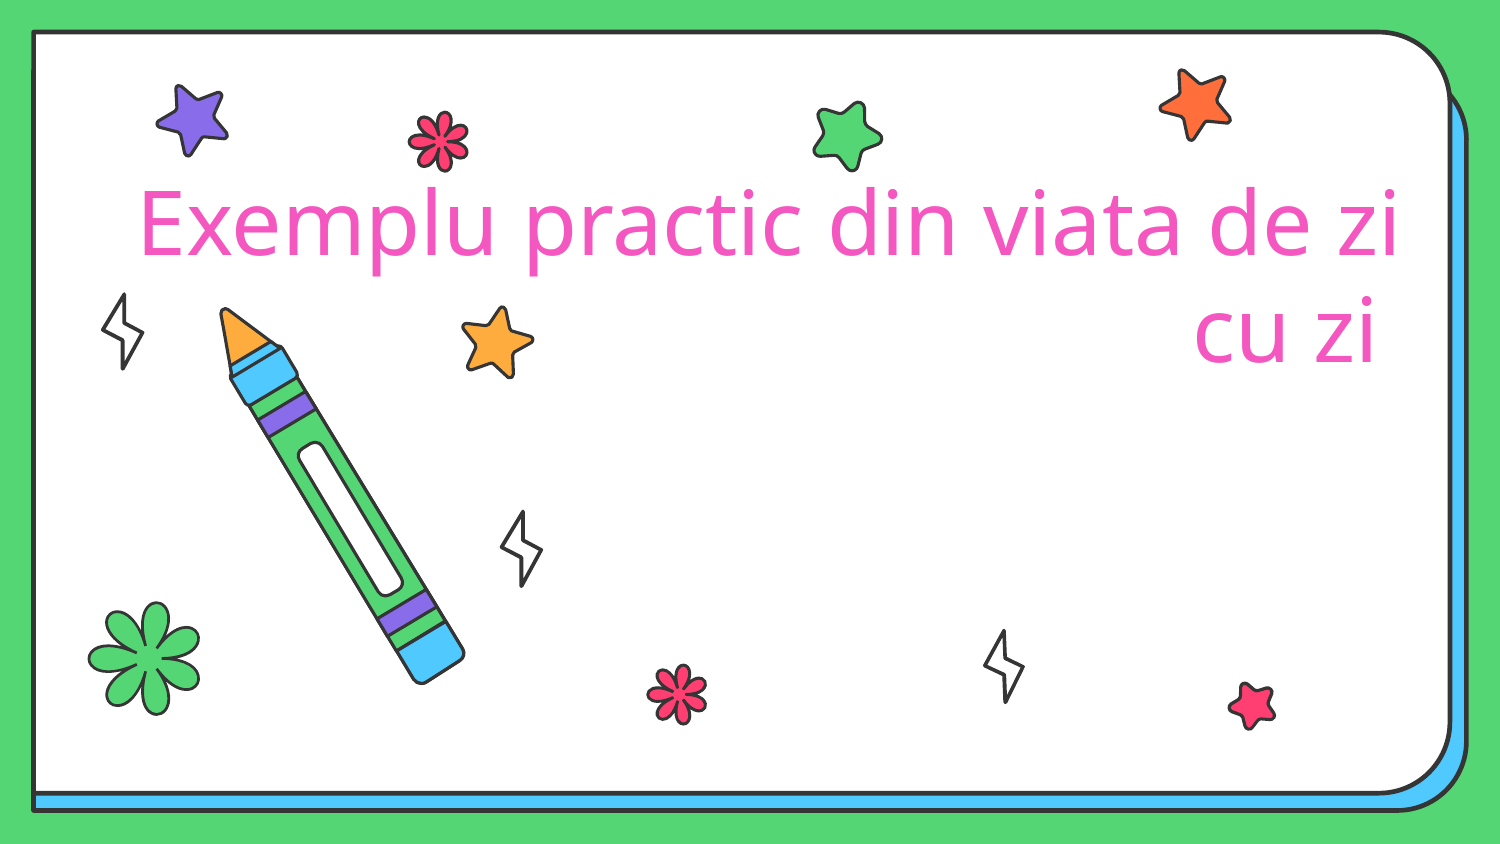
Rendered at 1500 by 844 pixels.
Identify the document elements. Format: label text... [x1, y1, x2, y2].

text_box [814, 102, 882, 171]
text_box [506, 521, 537, 575]
text_box [107, 304, 139, 358]
text_box [101, 292, 145, 371]
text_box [82, 601, 207, 717]
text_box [1226, 679, 1278, 728]
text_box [643, 664, 710, 725]
text_box [409, 112, 467, 172]
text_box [220, 308, 466, 684]
text_box [470, 307, 533, 378]
text_box [1160, 69, 1231, 141]
text_box [983, 628, 1025, 705]
title Exemplu practic din viata de zi cu zi [91, 159, 1409, 684]
text_box [499, 509, 544, 588]
text_box [157, 85, 228, 156]
